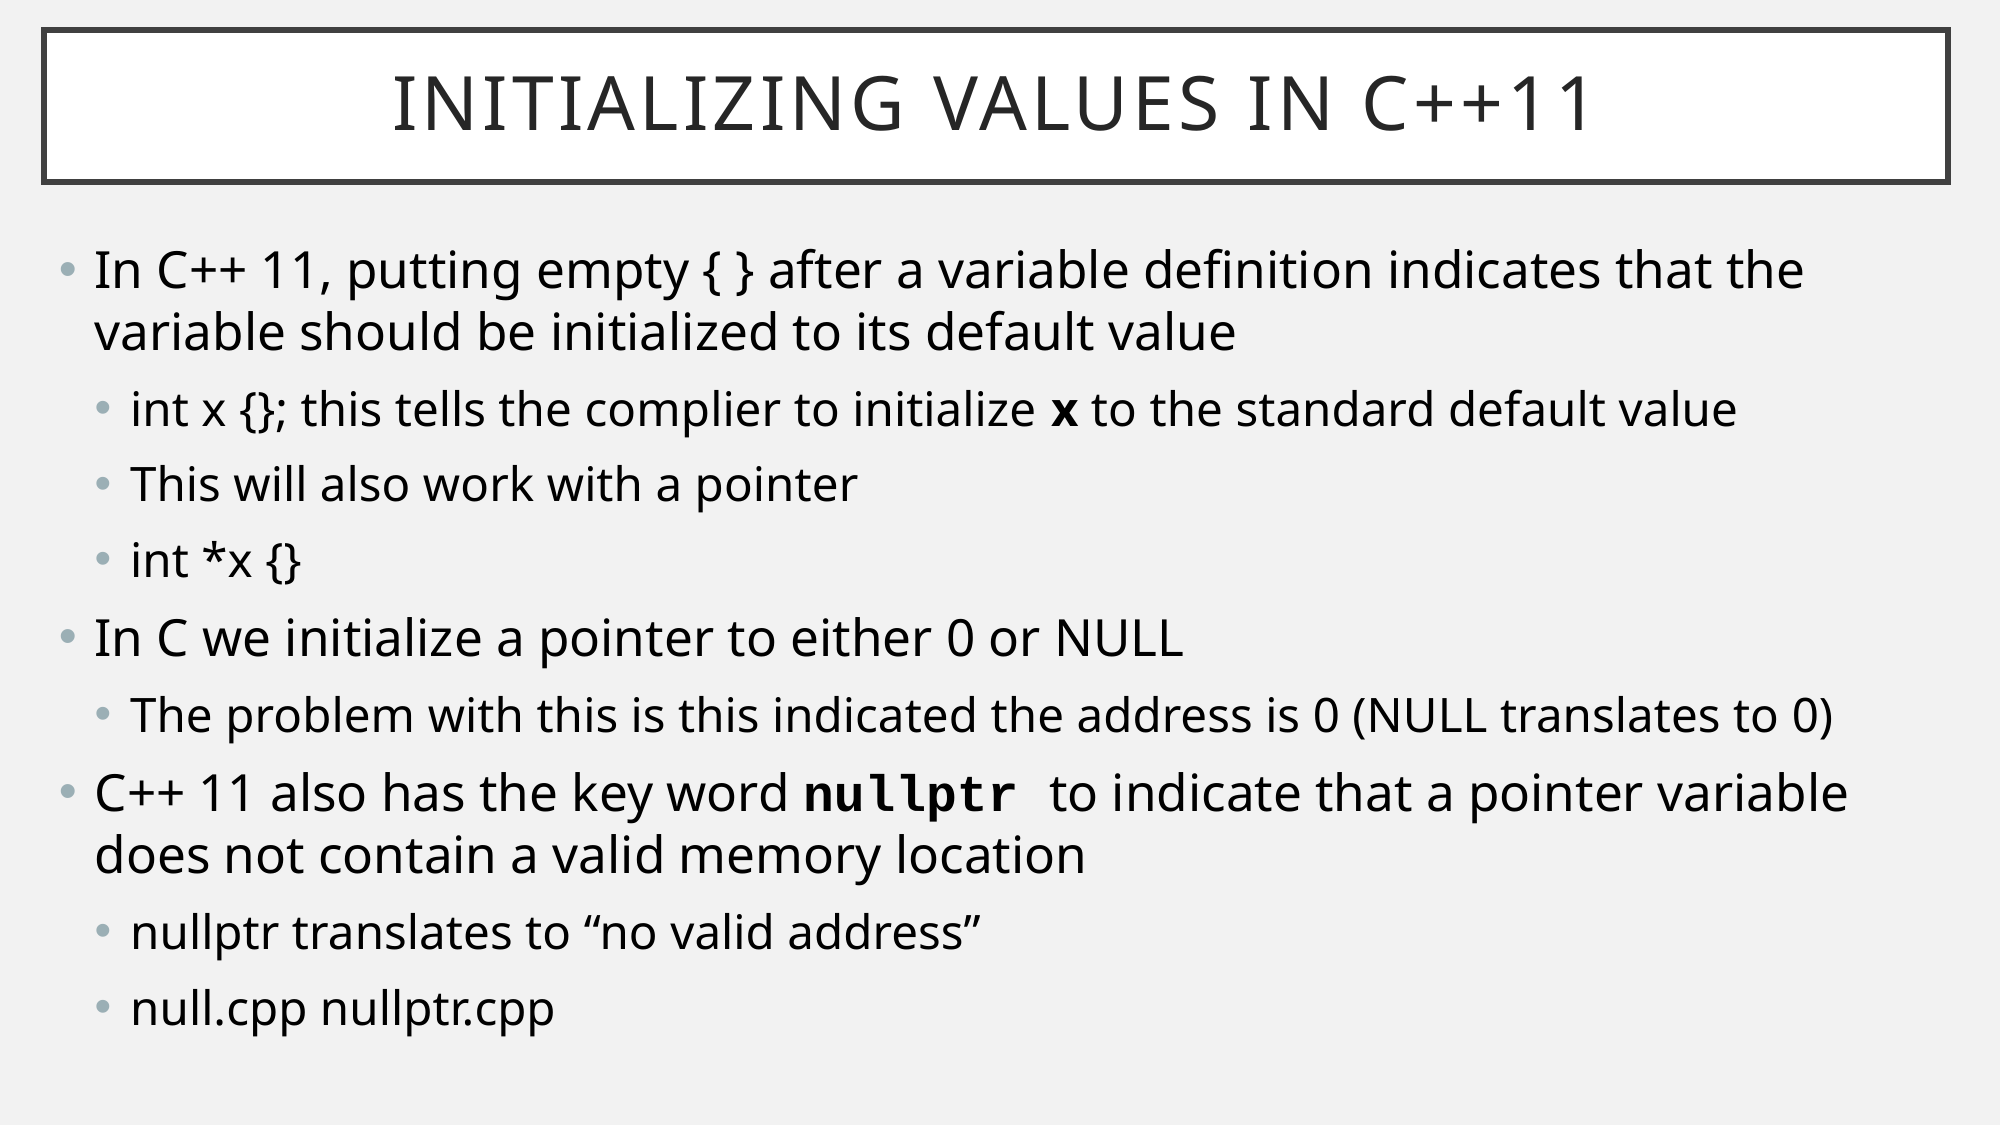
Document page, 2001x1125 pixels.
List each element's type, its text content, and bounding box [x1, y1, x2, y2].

list In C++ 11, putting empty { } after a variable definition indicates that the variable should be initialized to its default value int x {}; this tells the complier to initialize x to the standard default value This will also work with a pointer int *x {} In C we initialize a pointer to either 0 or NULL The problem with this is this indicated the address is 0 (NULL translates to 0) C++ 11 also has the key word nullptr to indicate that a pointer variable does not contain a valid memory location nullptr translates to “no valid address” null.cpp nullptr.cpp [43, 230, 1948, 1053]
title Initializing Values in C++11 [41, 27, 1951, 185]
